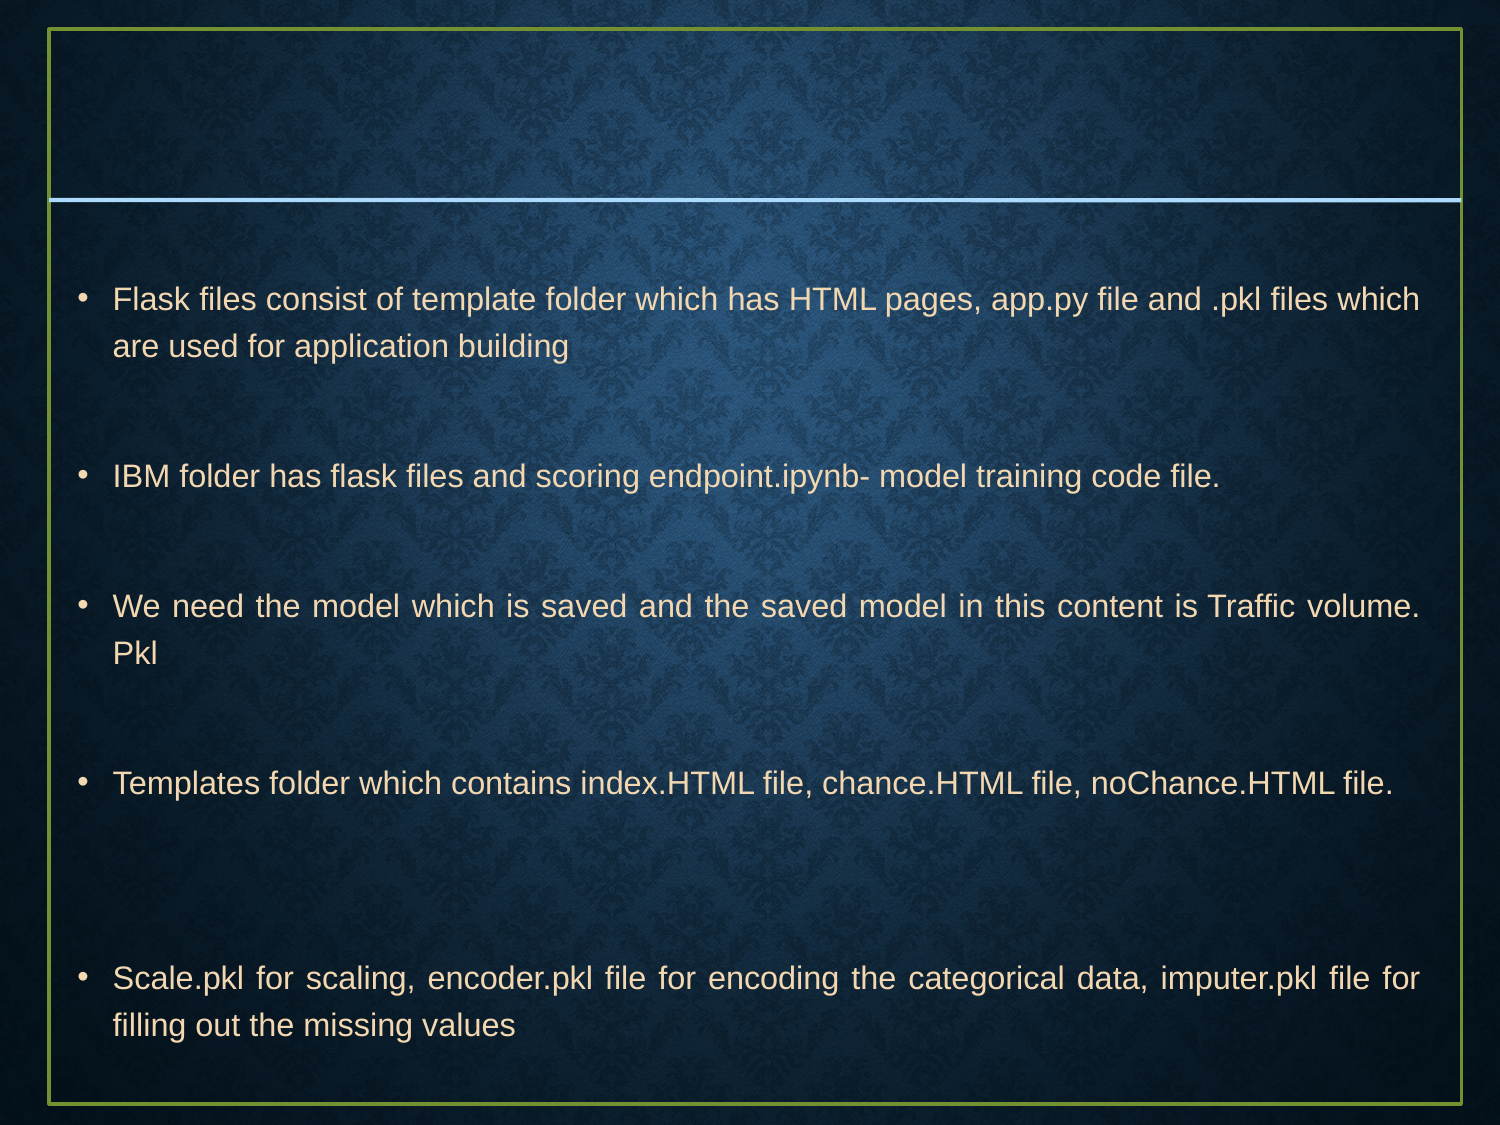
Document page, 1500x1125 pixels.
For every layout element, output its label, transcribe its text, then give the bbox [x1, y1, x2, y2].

list Flask files consist of template folder which has HTML pages, app.py file and .pkl files which are used for application building IBM folder has flask files and scoring endpoint.ipynb- model training code file. We need the model which is saved and the saved model in this content is Traffic volume. Pkl Templates folder which contains index.HTML file, chance.HTML file, noChance.HTML file. Scale.pkl for scaling, encoder.pkl file for encoding the categorical data, imputer.pkl file for filling out the missing values [62, 262, 1438, 1063]
